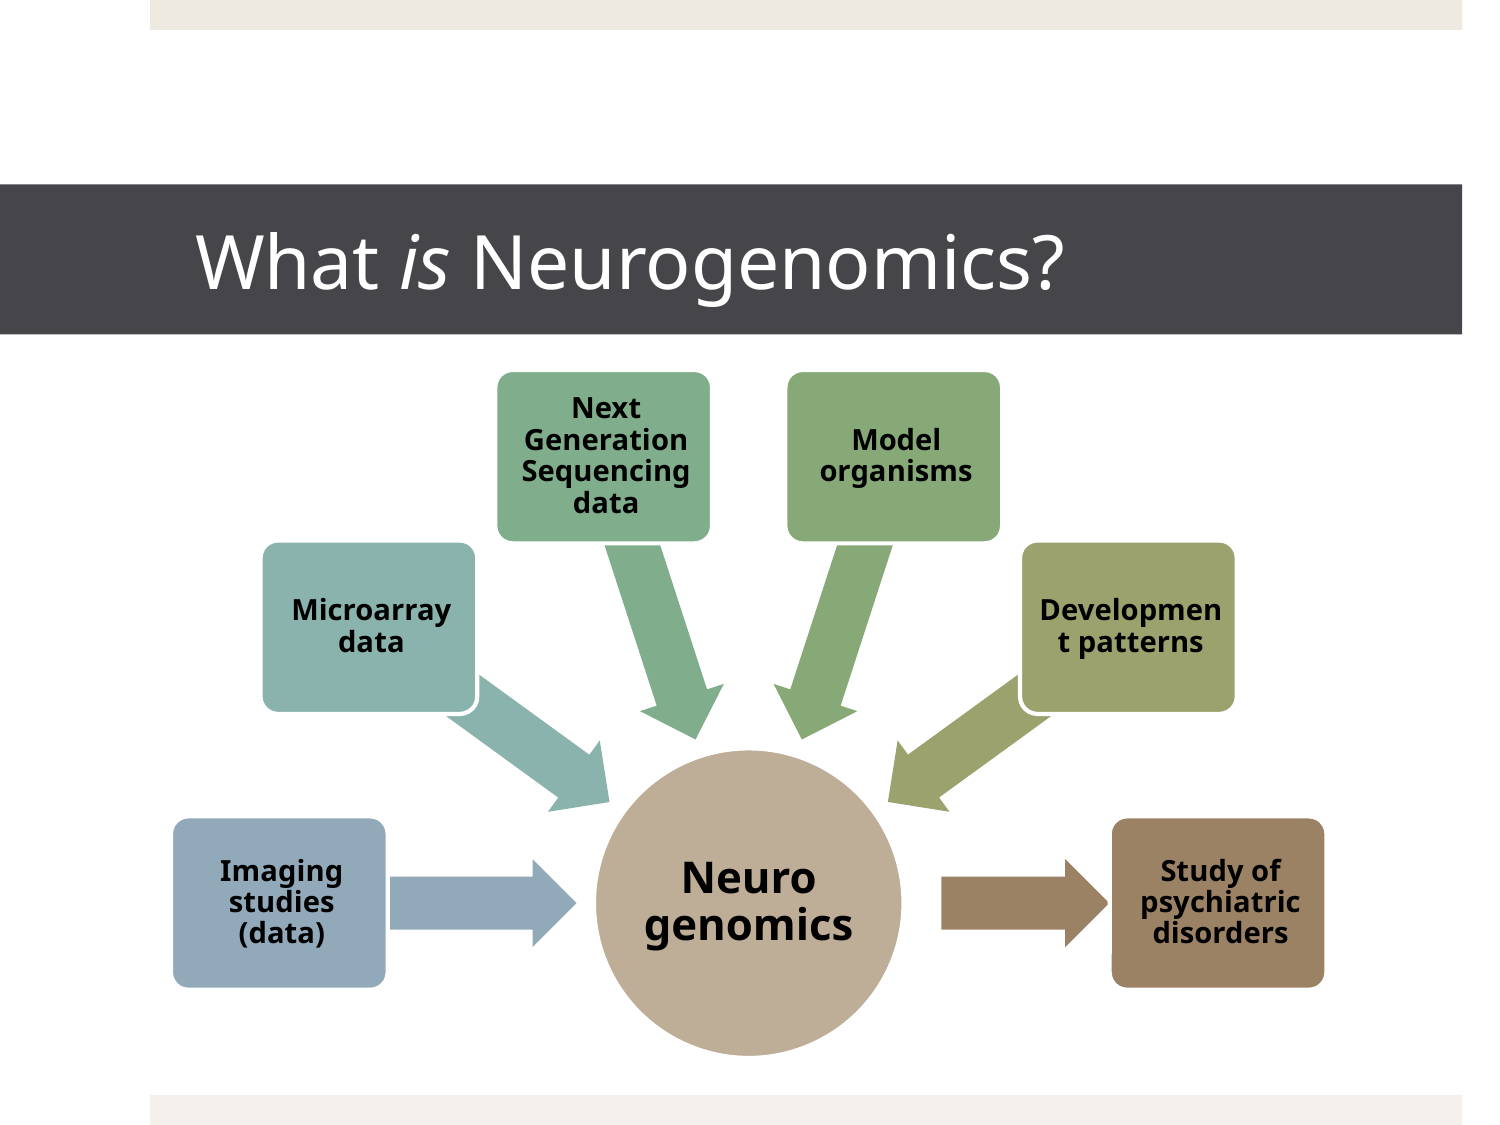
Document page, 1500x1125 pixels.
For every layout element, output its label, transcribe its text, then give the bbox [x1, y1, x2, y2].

title What is Neurogenomics? [0, 184, 1463, 335]
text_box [170, 302, 1328, 1125]
